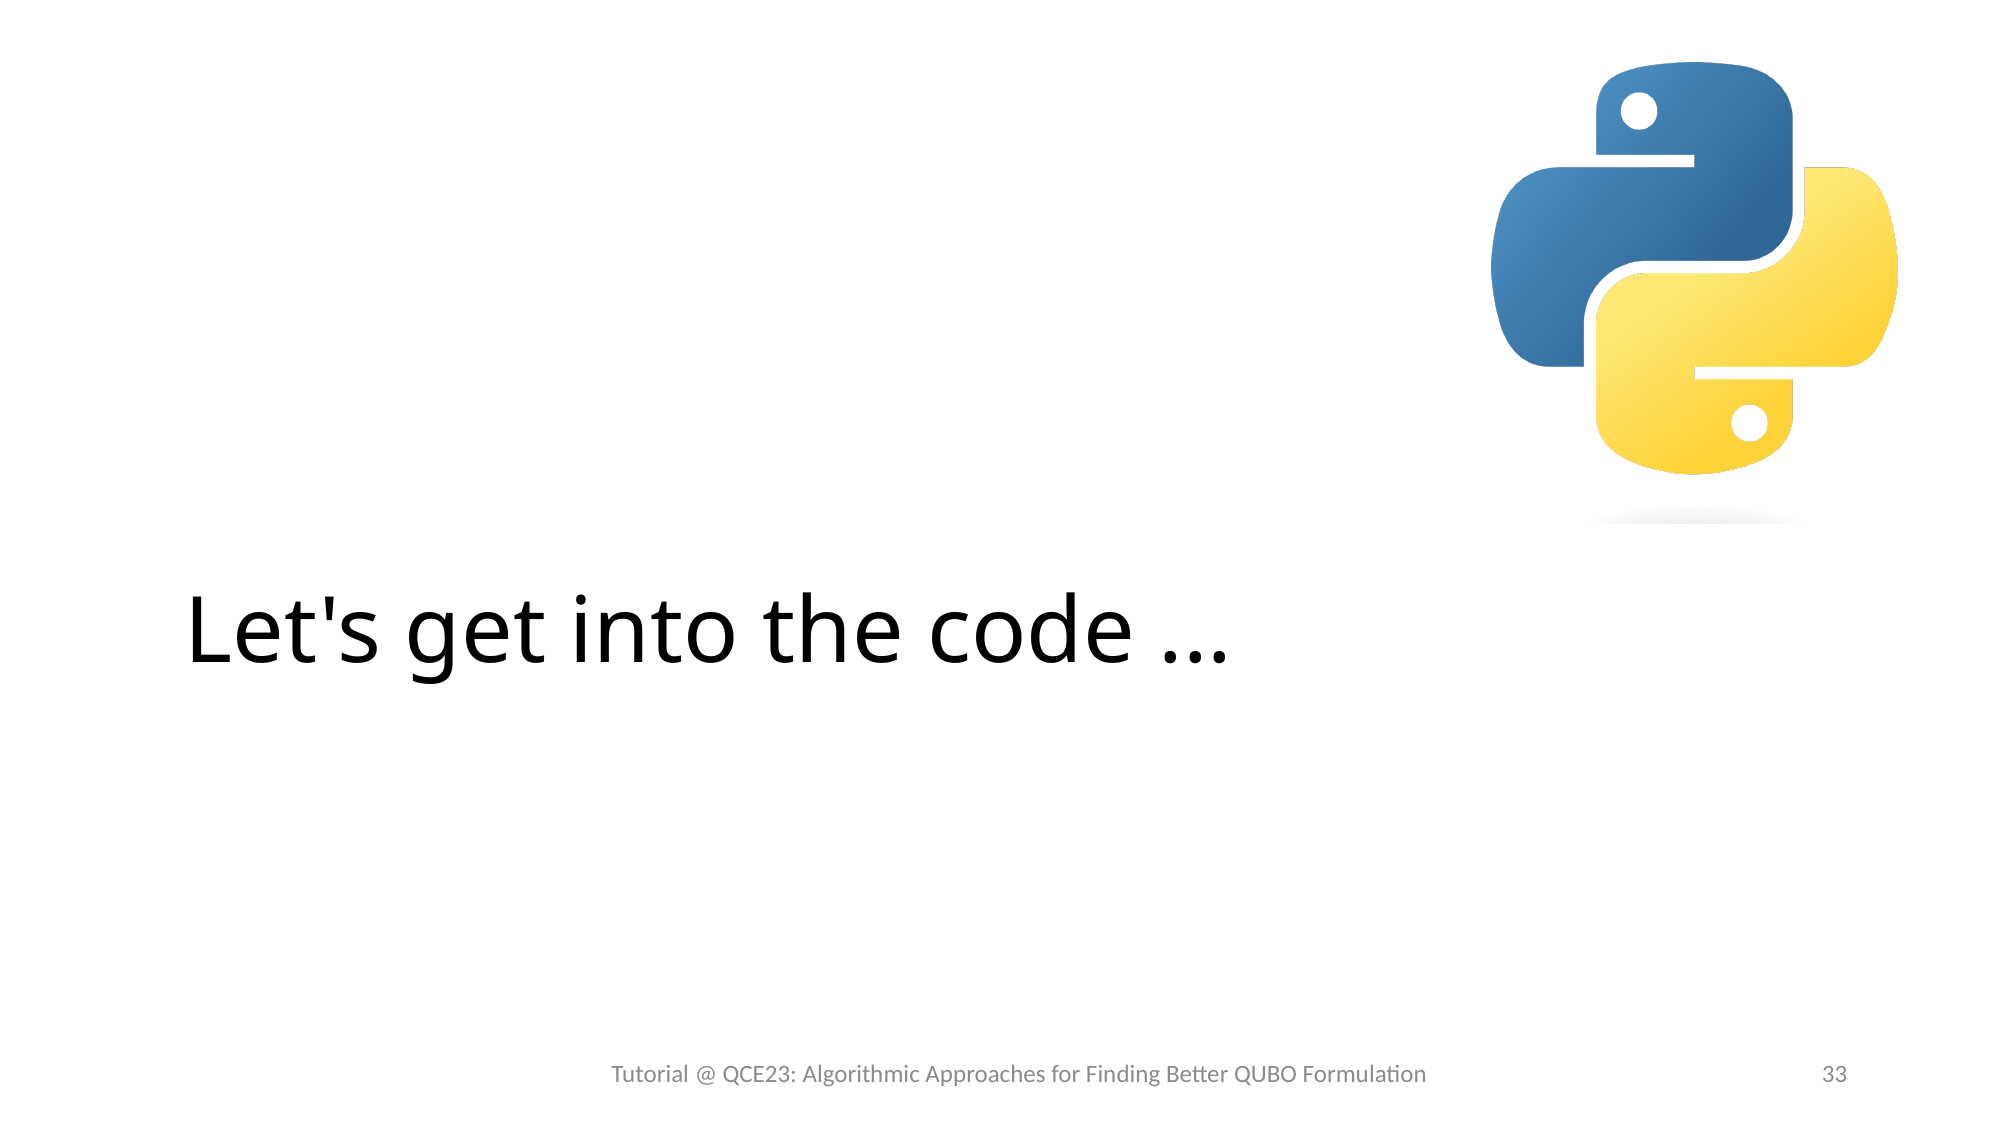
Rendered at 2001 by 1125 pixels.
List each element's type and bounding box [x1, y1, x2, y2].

footer [548, 1042, 1492, 1103]
slide_number [1492, 1042, 1863, 1103]
picture [1491, 62, 1912, 524]
title [169, 523, 1895, 742]
